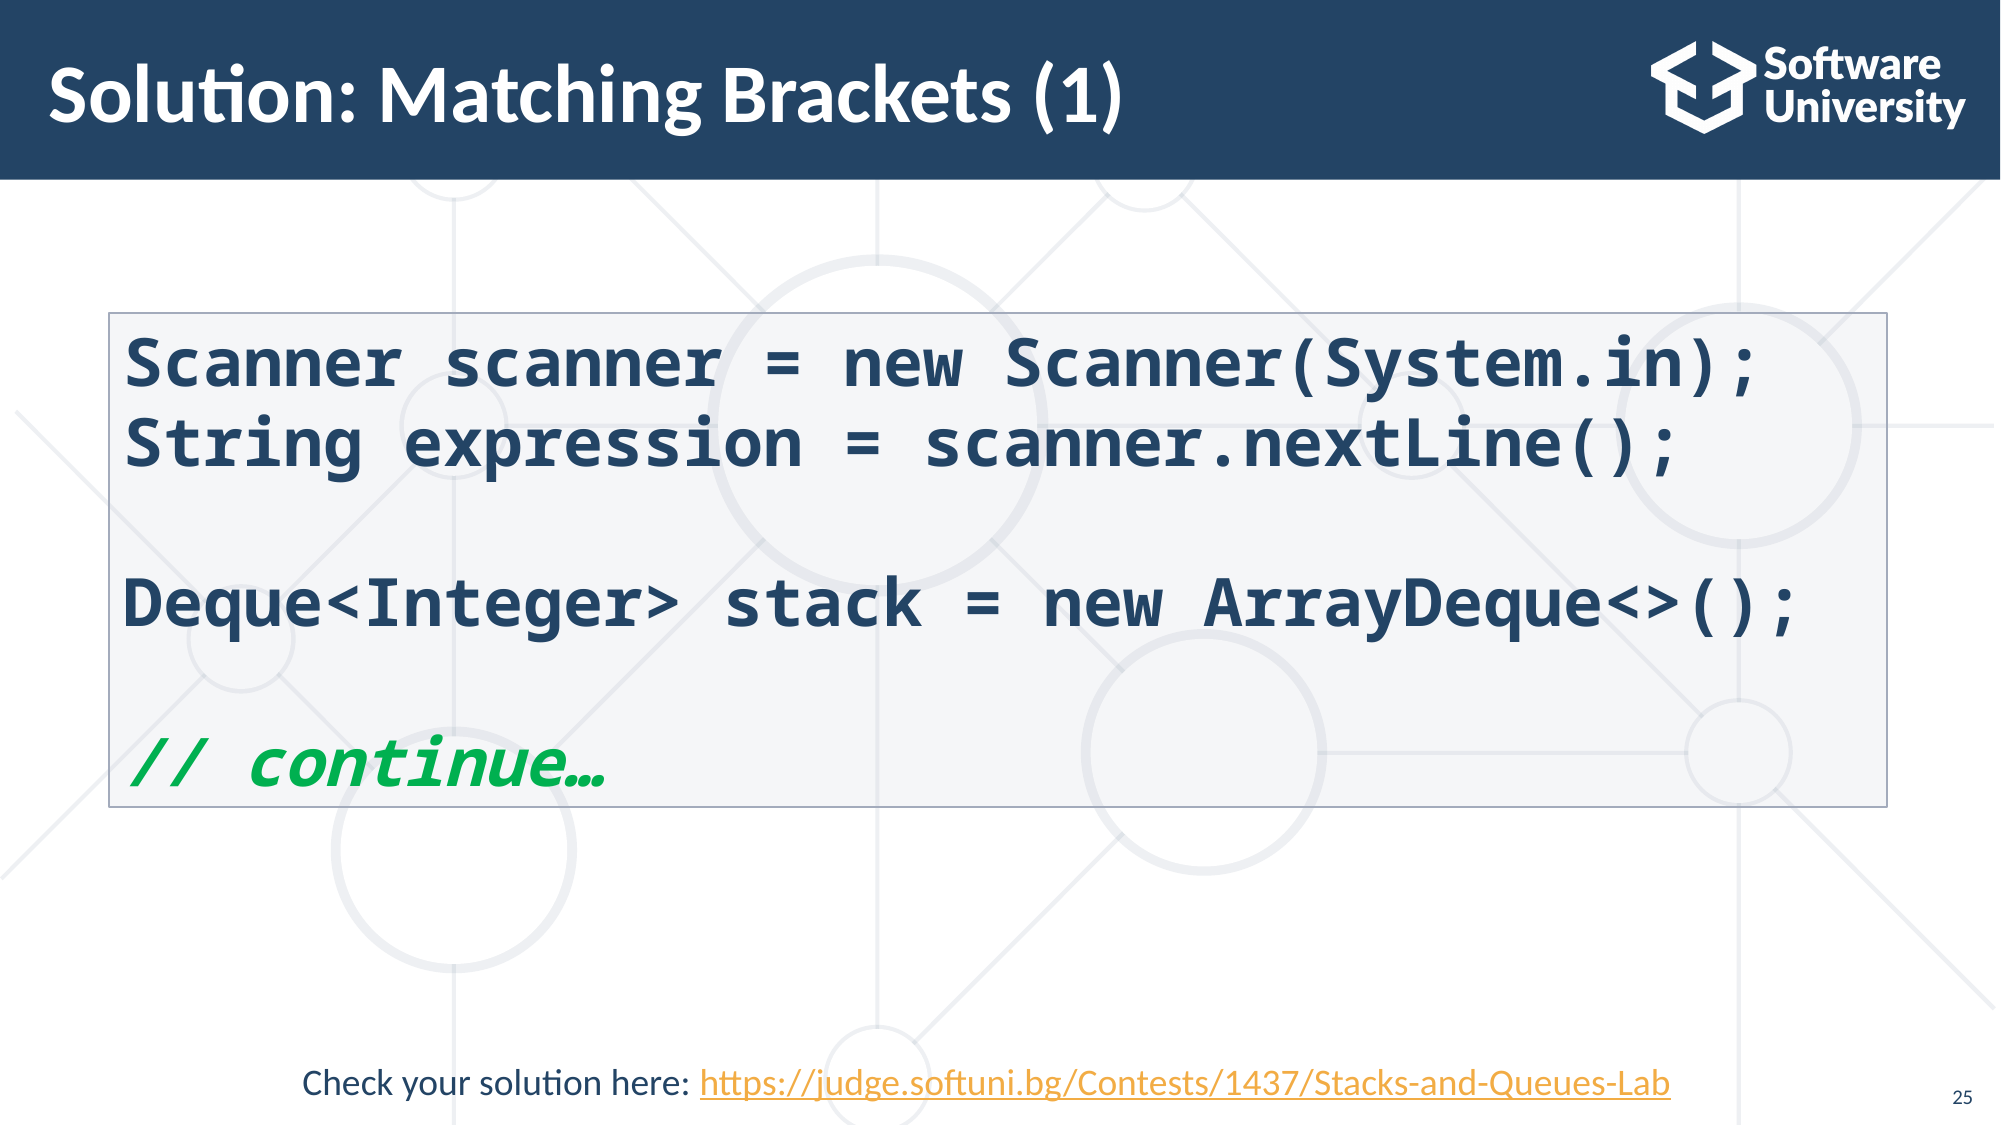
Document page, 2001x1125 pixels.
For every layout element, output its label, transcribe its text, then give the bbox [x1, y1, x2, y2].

text_box Check your solution here: https://judge.softuni.bg/Contests/1437/Stacks-and-Queues-Lab [118, 1050, 1856, 1111]
text_box Scanner scanner = new Scanner(System.in); String expression = scanner.nextLine(); Deque<Integer> stack = new ArrayDeque<>(); // continue… [108, 312, 1888, 808]
title Solution: Matching Brackets (1) [31, 16, 1625, 162]
slide_number 25 [1927, 1067, 1989, 1117]
picture [1651, 41, 1966, 134]
